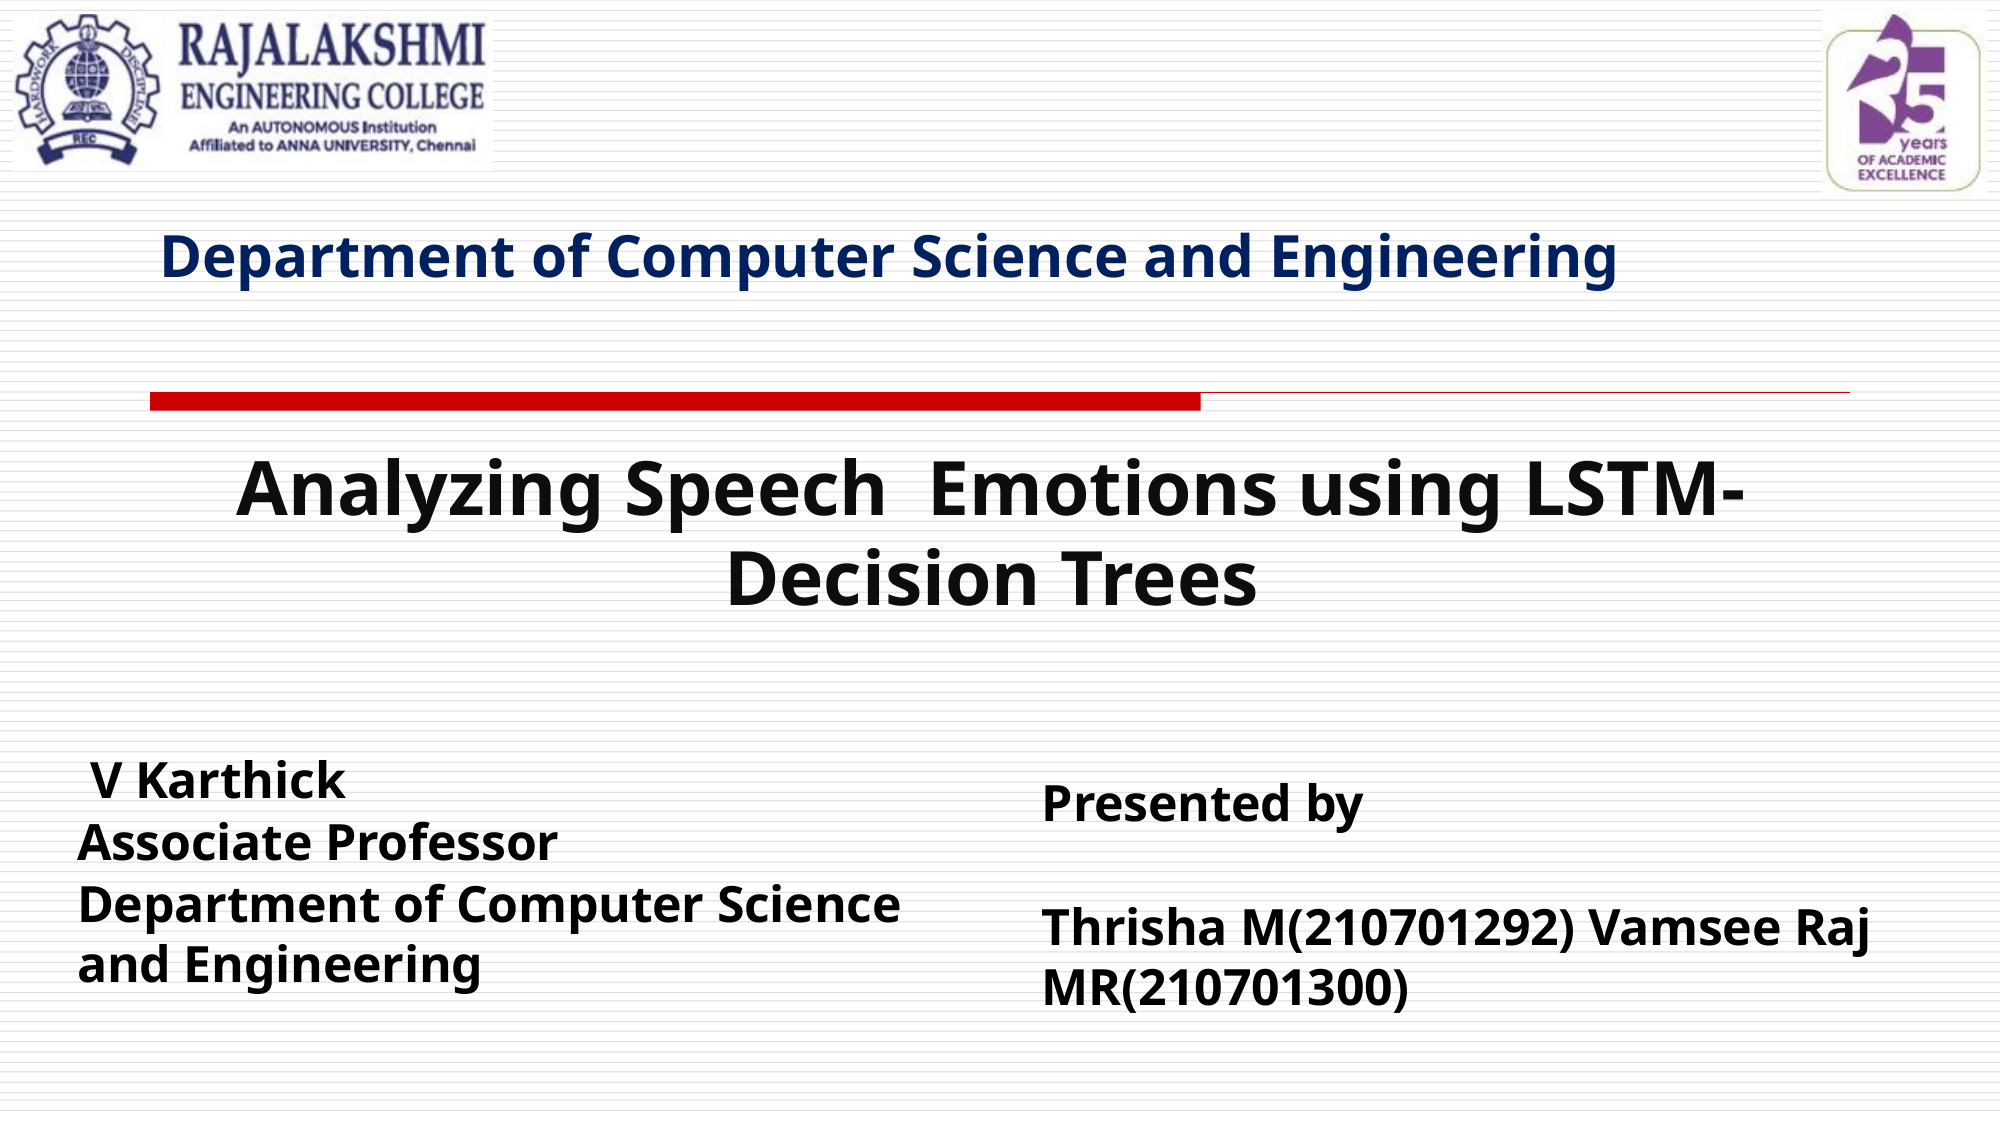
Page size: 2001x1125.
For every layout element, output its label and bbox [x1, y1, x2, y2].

text_box [149, 391, 1851, 411]
picture [0, 0, 2000, 1113]
